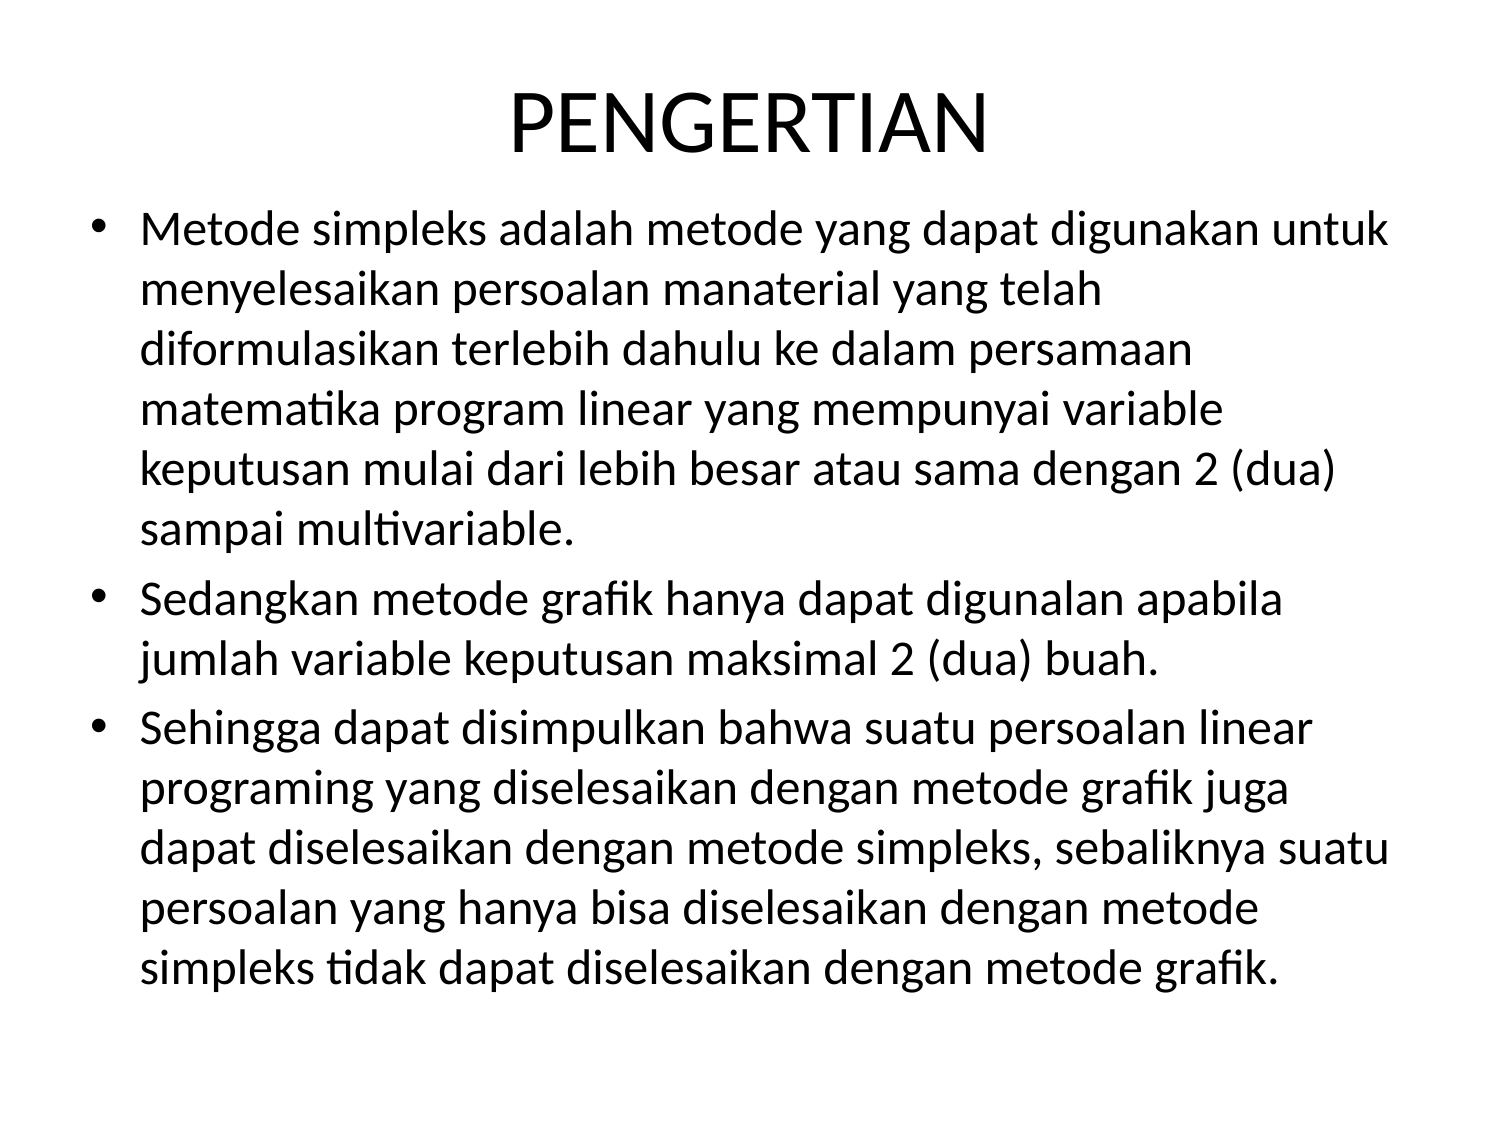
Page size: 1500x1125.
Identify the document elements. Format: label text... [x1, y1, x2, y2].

list Metode simpleks adalah metode yang dapat digunakan untuk menyelesaikan persoalan manaterial yang telah diformulasikan terlebih dahulu ke dalam persamaan matematika program linear yang mempunyai variable keputusan mulai dari lebih besar atau sama dengan 2 (dua) sampai multivariable. Sedangkan metode grafik hanya dapat digunalan apabila jumlah variable keputusan maksimal 2 (dua) buah. Sehingga dapat disimpulkan bahwa suatu persoalan linear programing yang diselesaikan dengan metode grafik juga dapat diselesaikan dengan metode simpleks, sebaliknya suatu persoalan yang hanya bisa diselesaikan dengan metode simpleks tidak dapat diselesaikan dengan metode grafik. [75, 187, 1425, 1050]
title PENGERTIAN [75, 45, 1425, 187]
